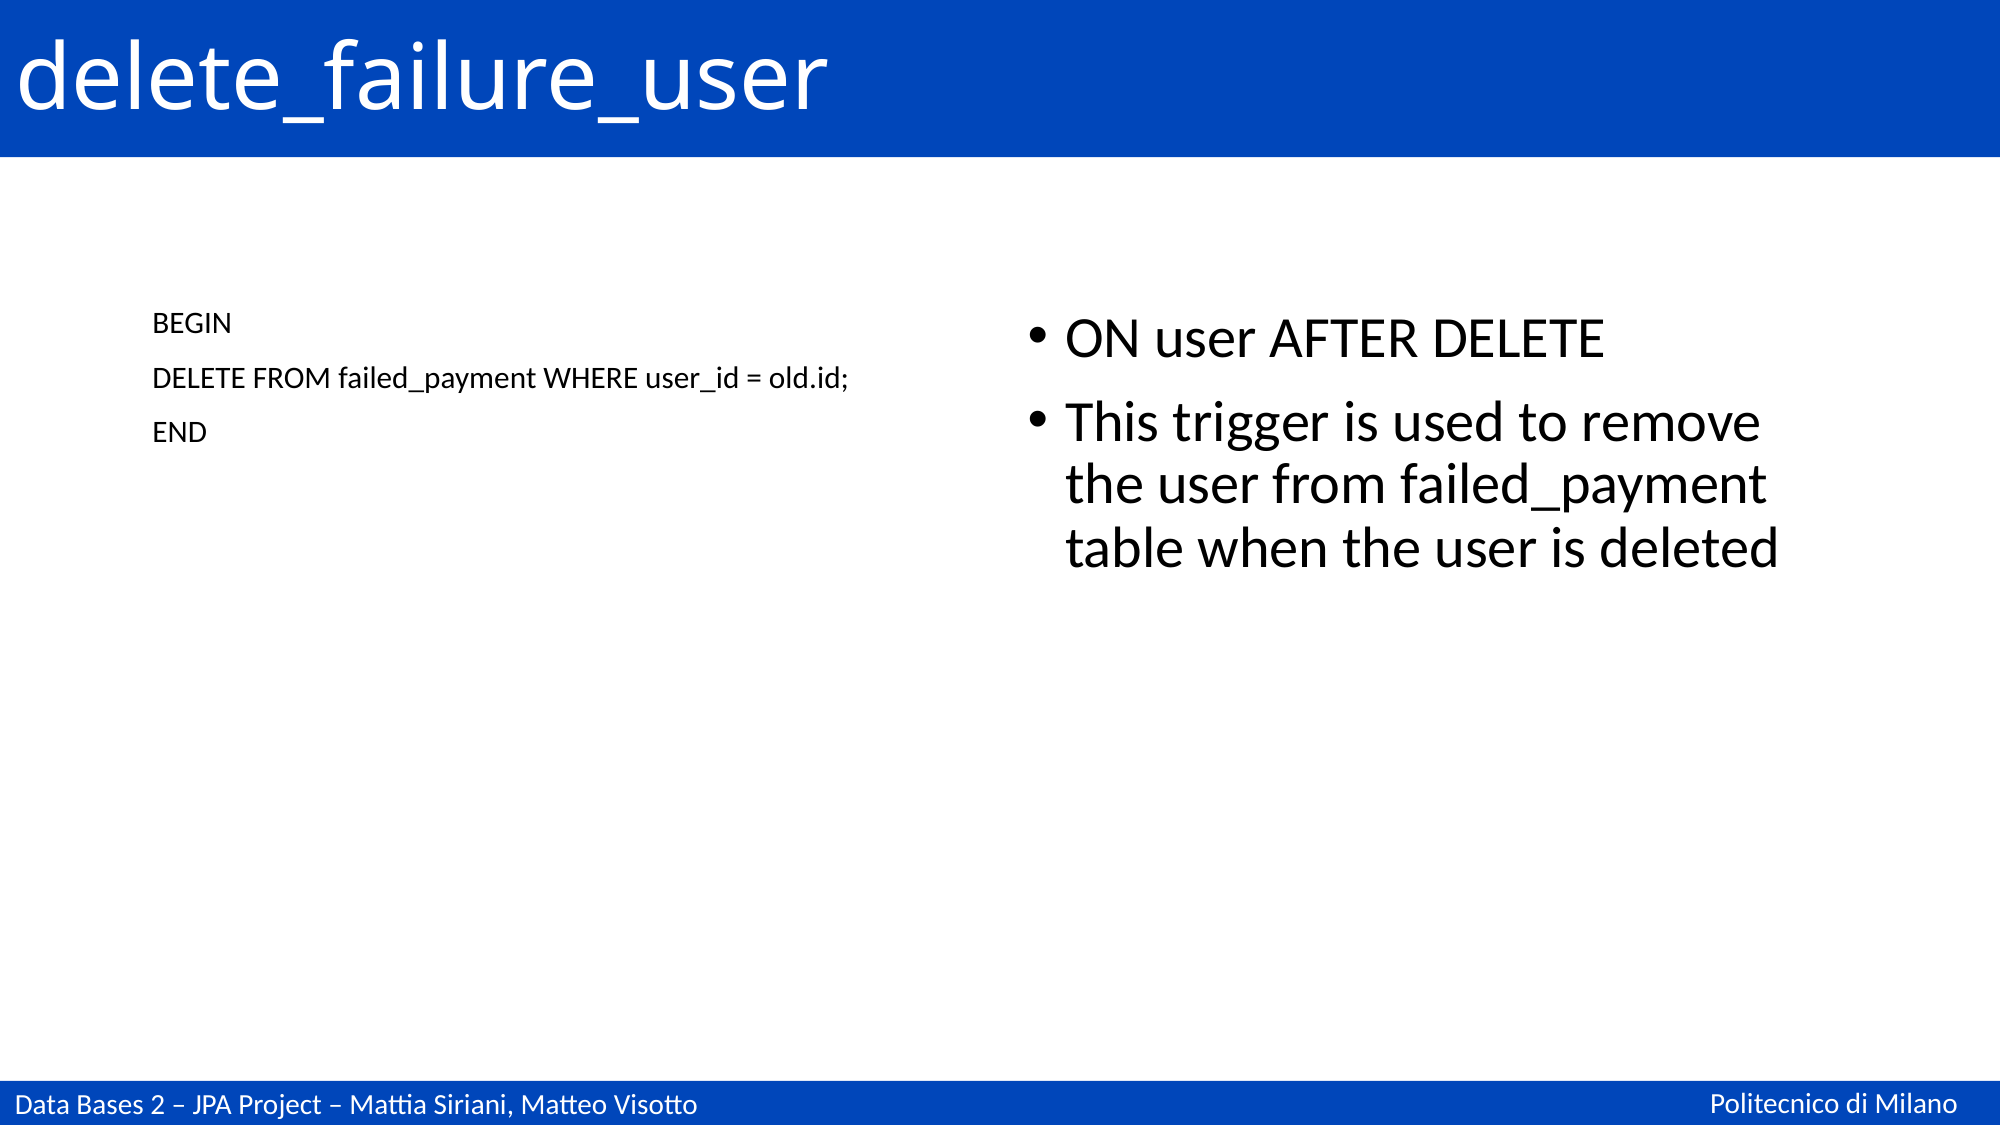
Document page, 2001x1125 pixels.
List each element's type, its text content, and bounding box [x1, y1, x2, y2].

title delete_failure_user [0, 3, 1725, 158]
list ON user AFTER DELETE This trigger is used to remove the user from failed_payment table when the user is deleted [1012, 299, 1863, 1014]
list BEGIN DELETE FROM failed_payment WHERE user_id = old.id; END [137, 299, 988, 1014]
